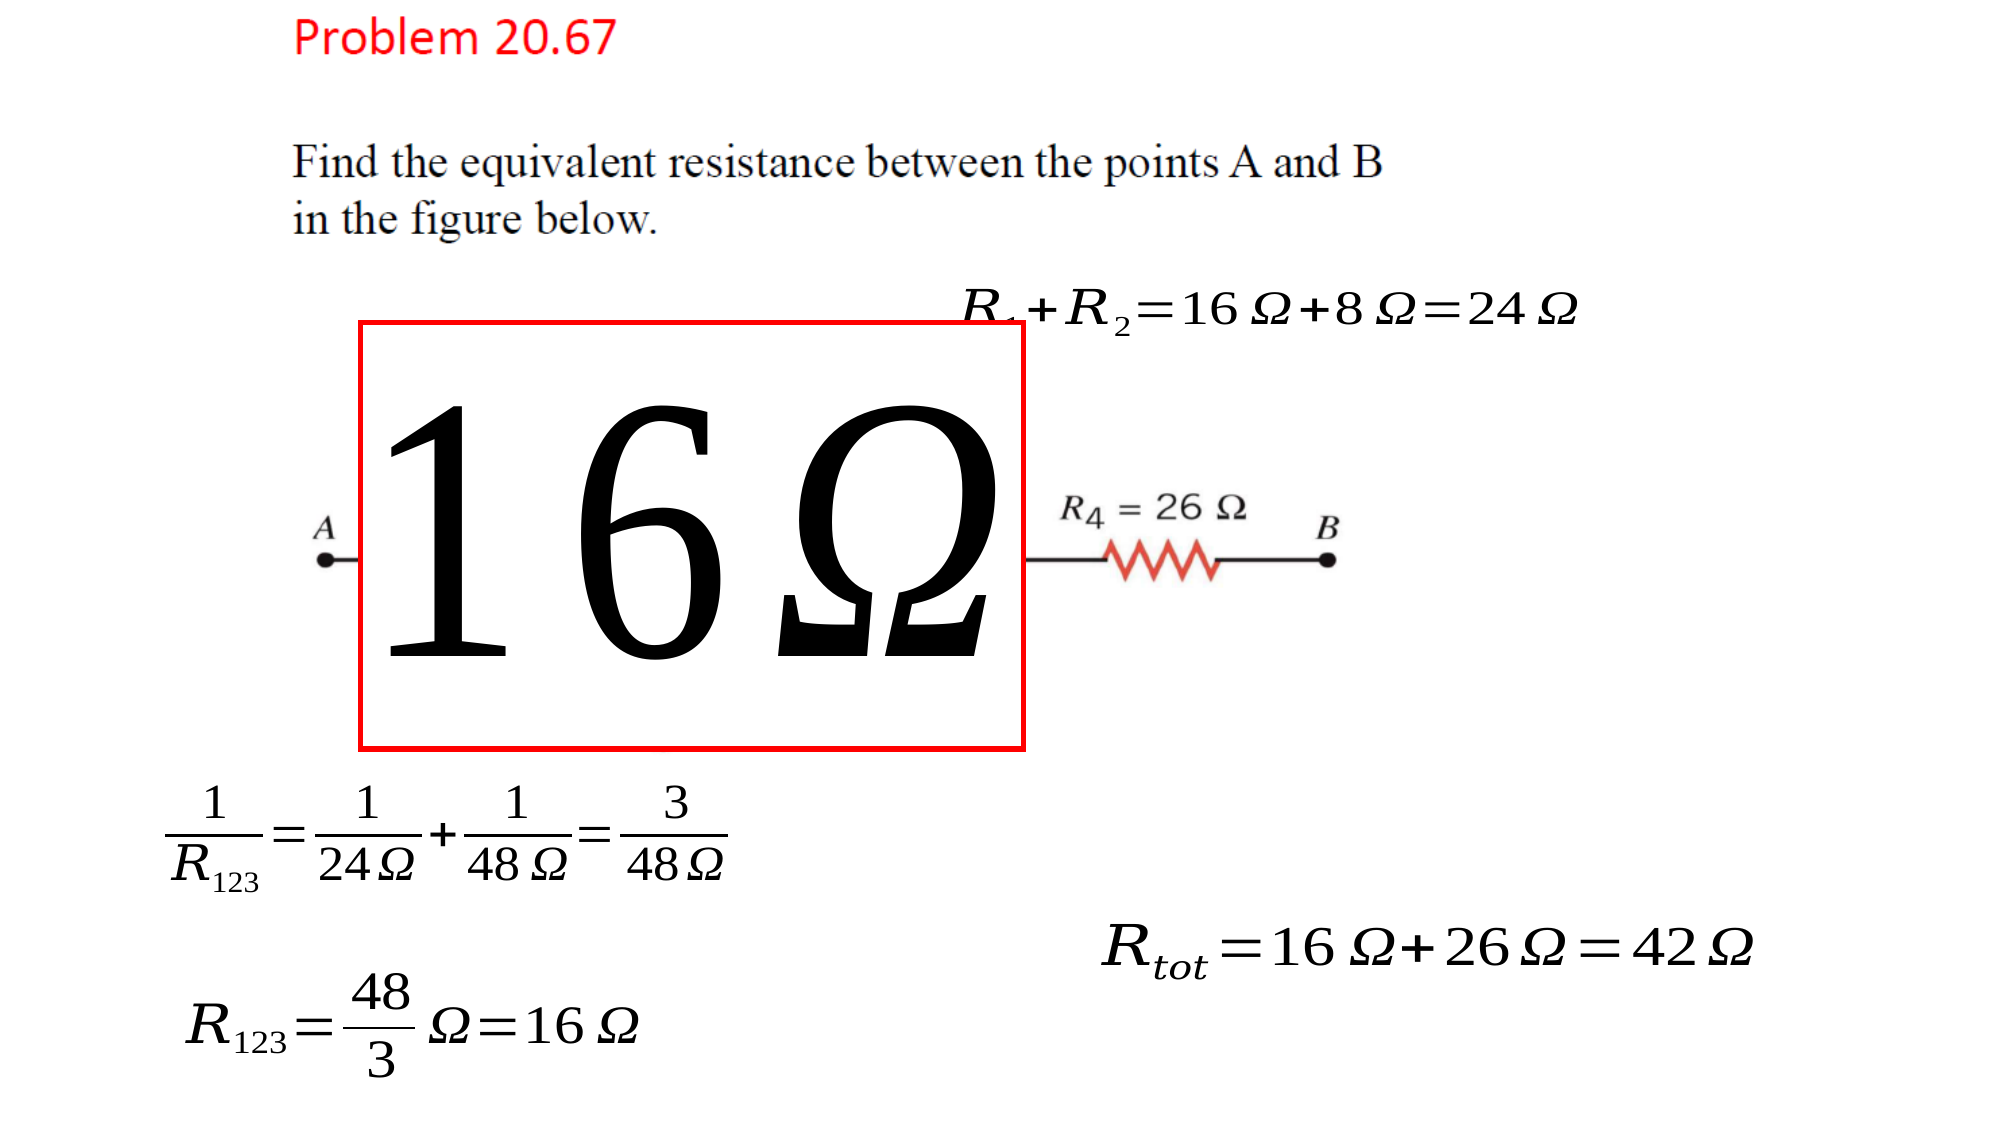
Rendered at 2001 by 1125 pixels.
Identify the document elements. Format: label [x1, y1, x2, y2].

picture [221, 0, 1427, 785]
